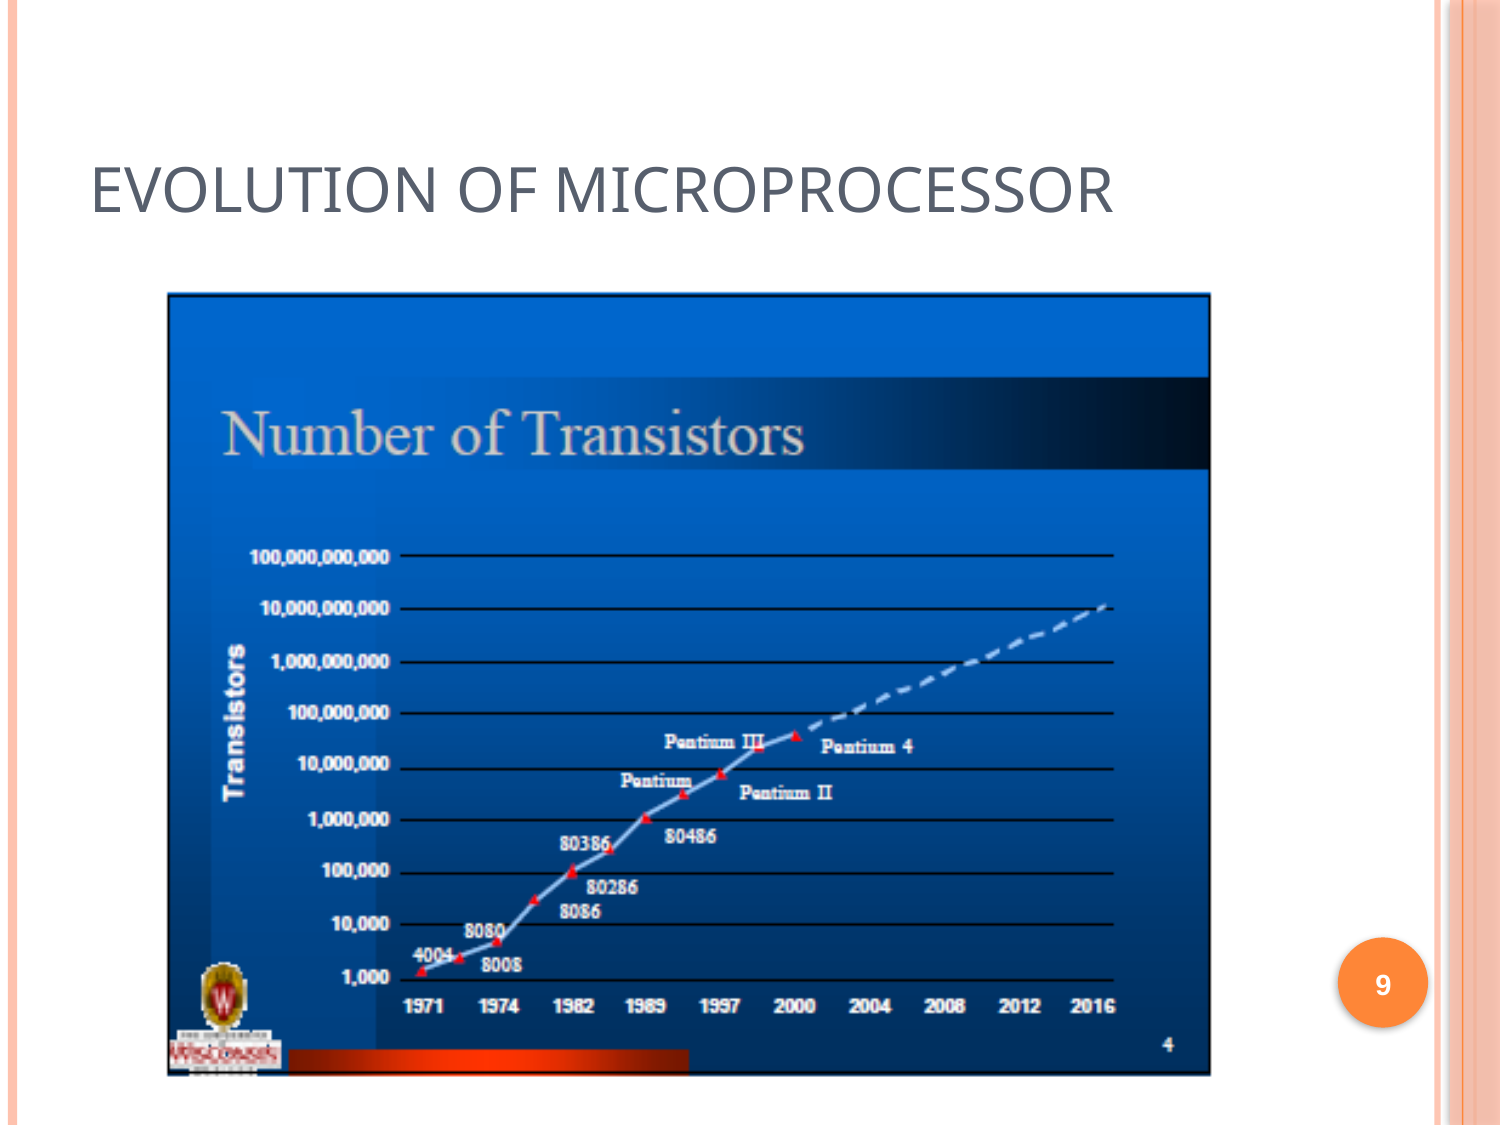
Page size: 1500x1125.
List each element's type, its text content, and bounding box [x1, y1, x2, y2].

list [116, 245, 1235, 1125]
title Evolution of Microprocessor [75, 45, 1300, 233]
slide_number 9 [1333, 940, 1434, 1026]
